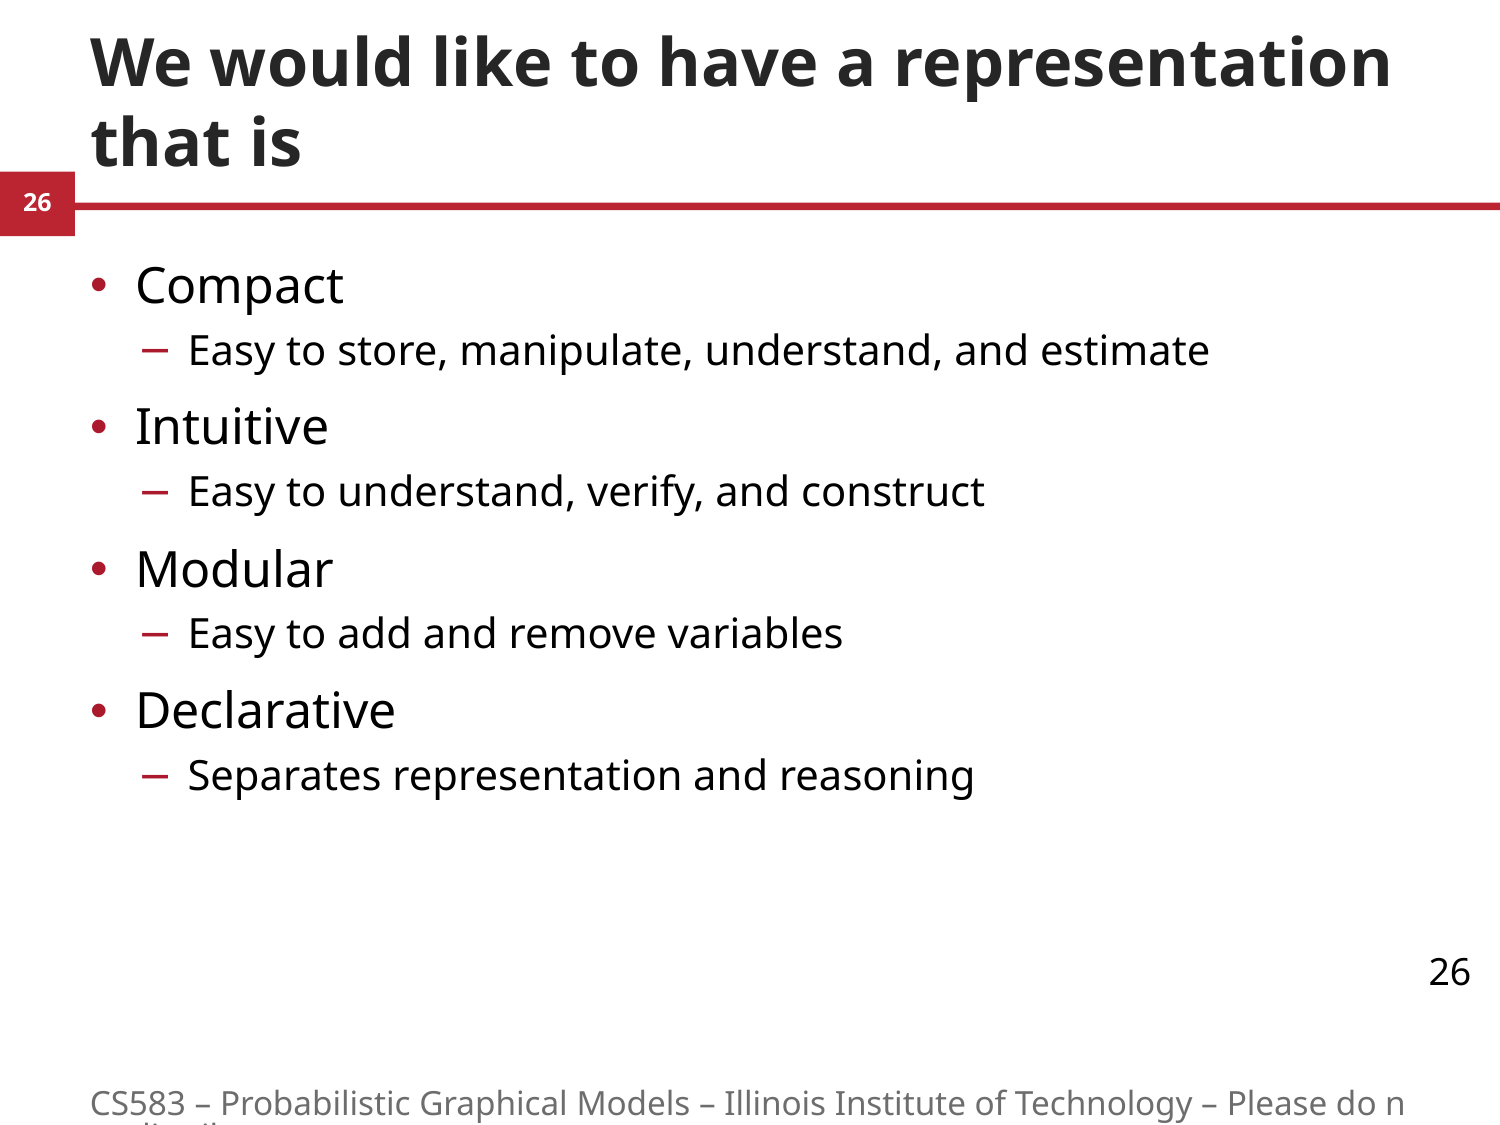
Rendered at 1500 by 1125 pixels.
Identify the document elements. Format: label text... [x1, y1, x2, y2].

list Compact Easy to store, manipulate, understand, and estimate Intuitive Easy to understand, verify, and construct Modular Easy to add and remove variables Declarative Separates representation and reasoning [75, 249, 1425, 1013]
footer CS583 – Probabilistic Graphical Models – Illinois Institute of Technology – Please do not distribute. [75, 1074, 1438, 1125]
title We would like to have a representation that is [75, 56, 1425, 188]
slide_number 26 [1400, 940, 1500, 1026]
